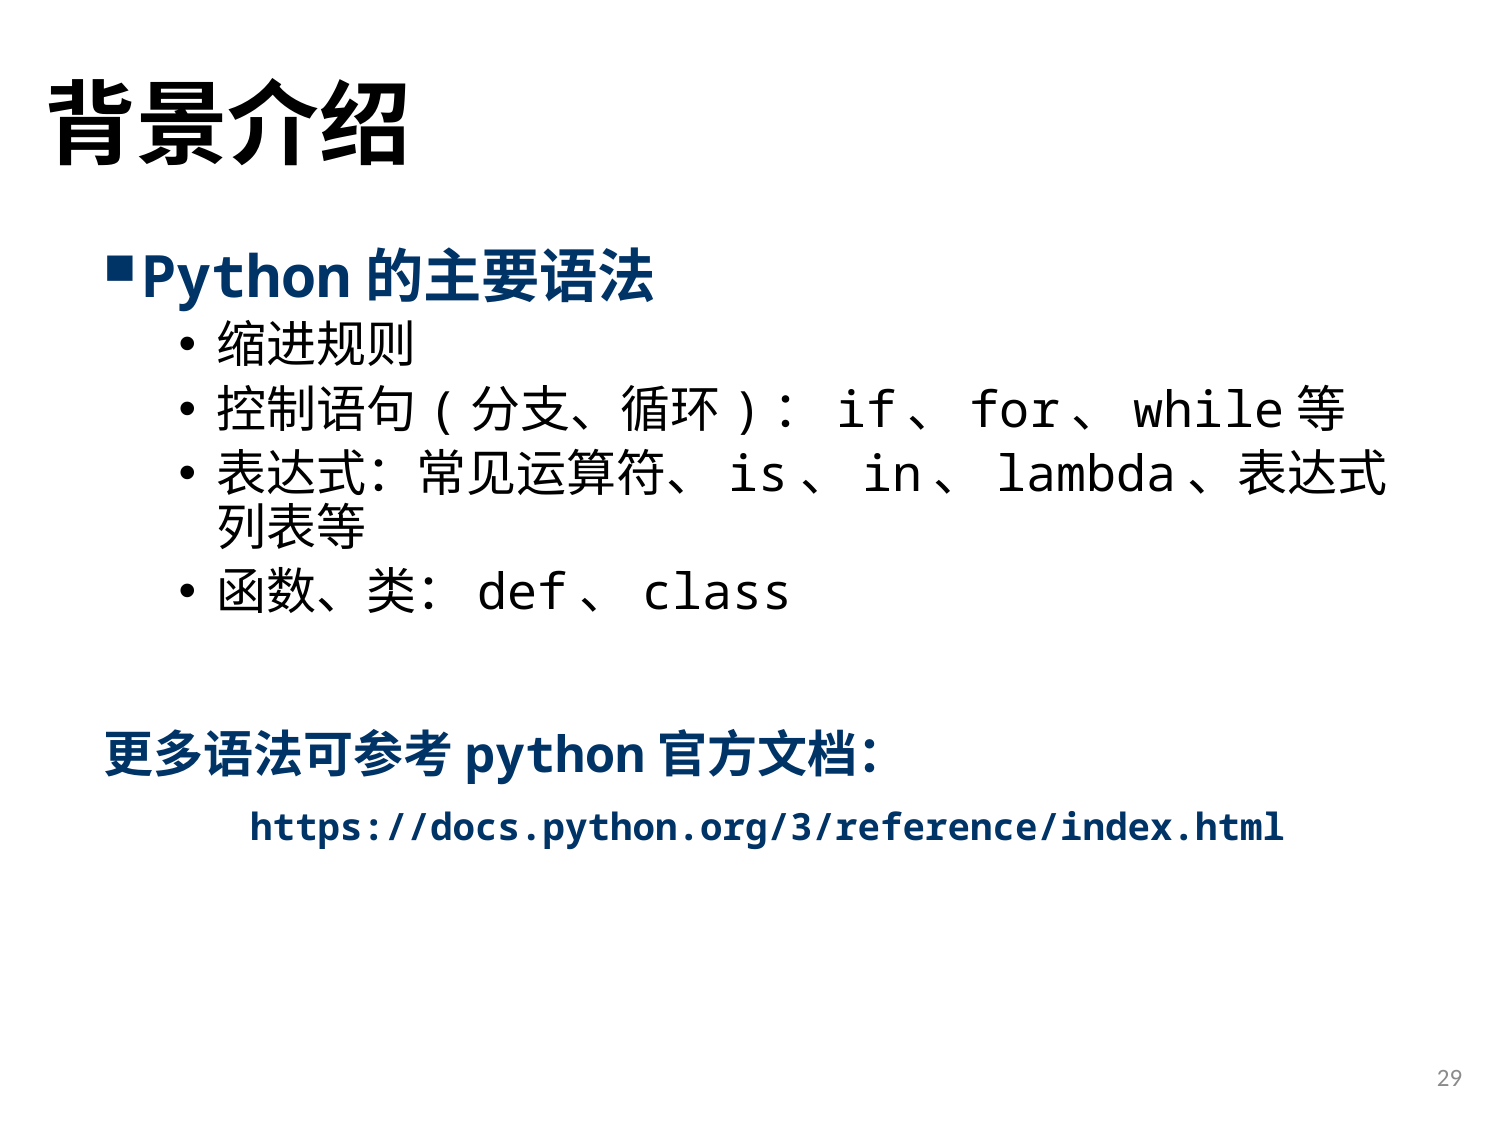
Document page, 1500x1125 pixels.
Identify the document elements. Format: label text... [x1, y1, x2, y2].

title 背景介绍 [29, 19, 1324, 237]
slide_number 29 [1139, 1046, 1478, 1107]
list Python的主要语法 缩进规则 控制语句(分支、循环)：if、for、while等 表达式：常见运算符、is、in、lambda、表达式列表等 函数、类：def、class 更多语法可参考python官方文档： https://docs.python.org/3/reference/index.html [88, 231, 1447, 965]
